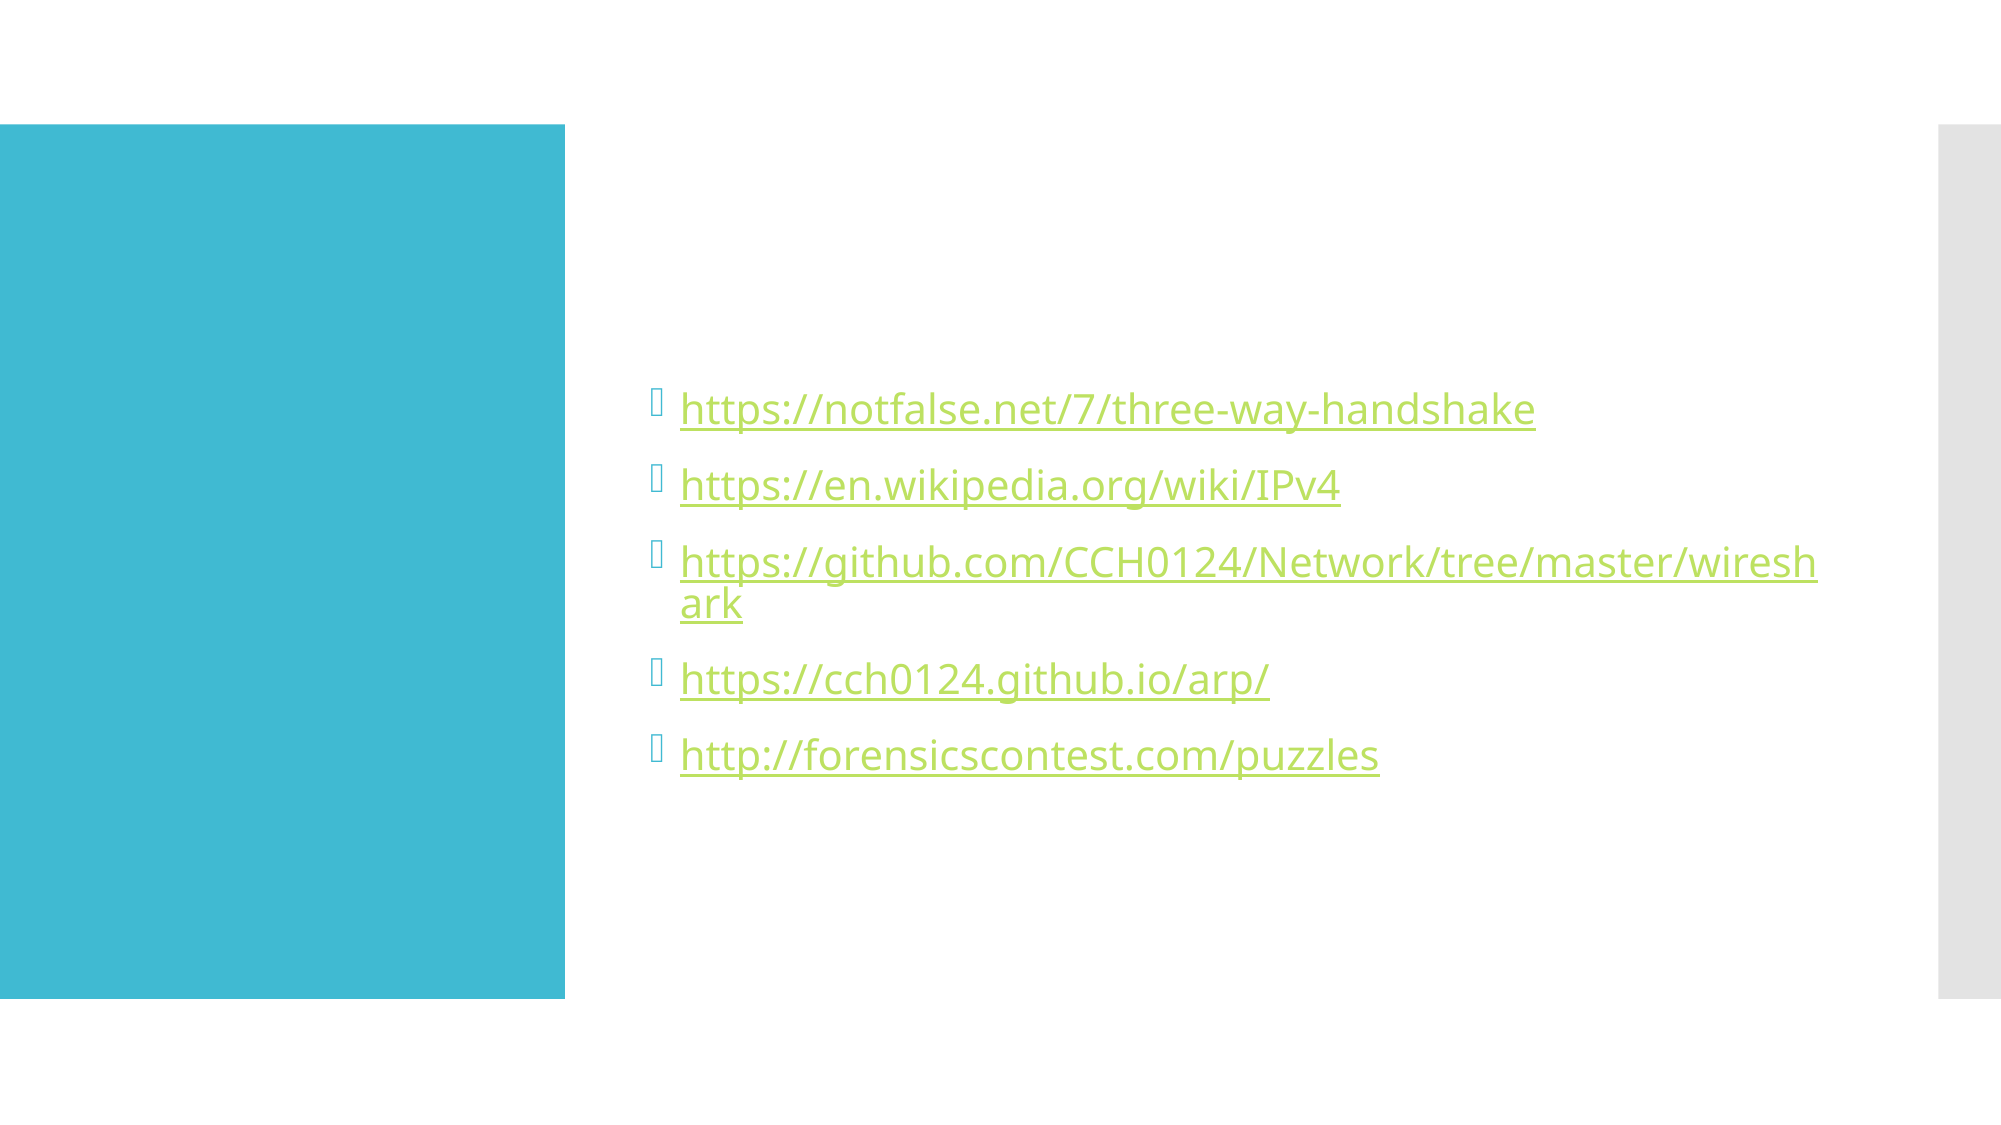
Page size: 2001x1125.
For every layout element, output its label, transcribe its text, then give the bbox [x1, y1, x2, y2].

list https://notfalse.net/7/three-way-handshake https://en.wikipedia.org/wiki/IPv4 https://github.com/CCH0124/Network/tree/master/wireshark https://cch0124.github.io/arp/ http://forensicscontest.com/puzzles [634, 141, 1835, 982]
